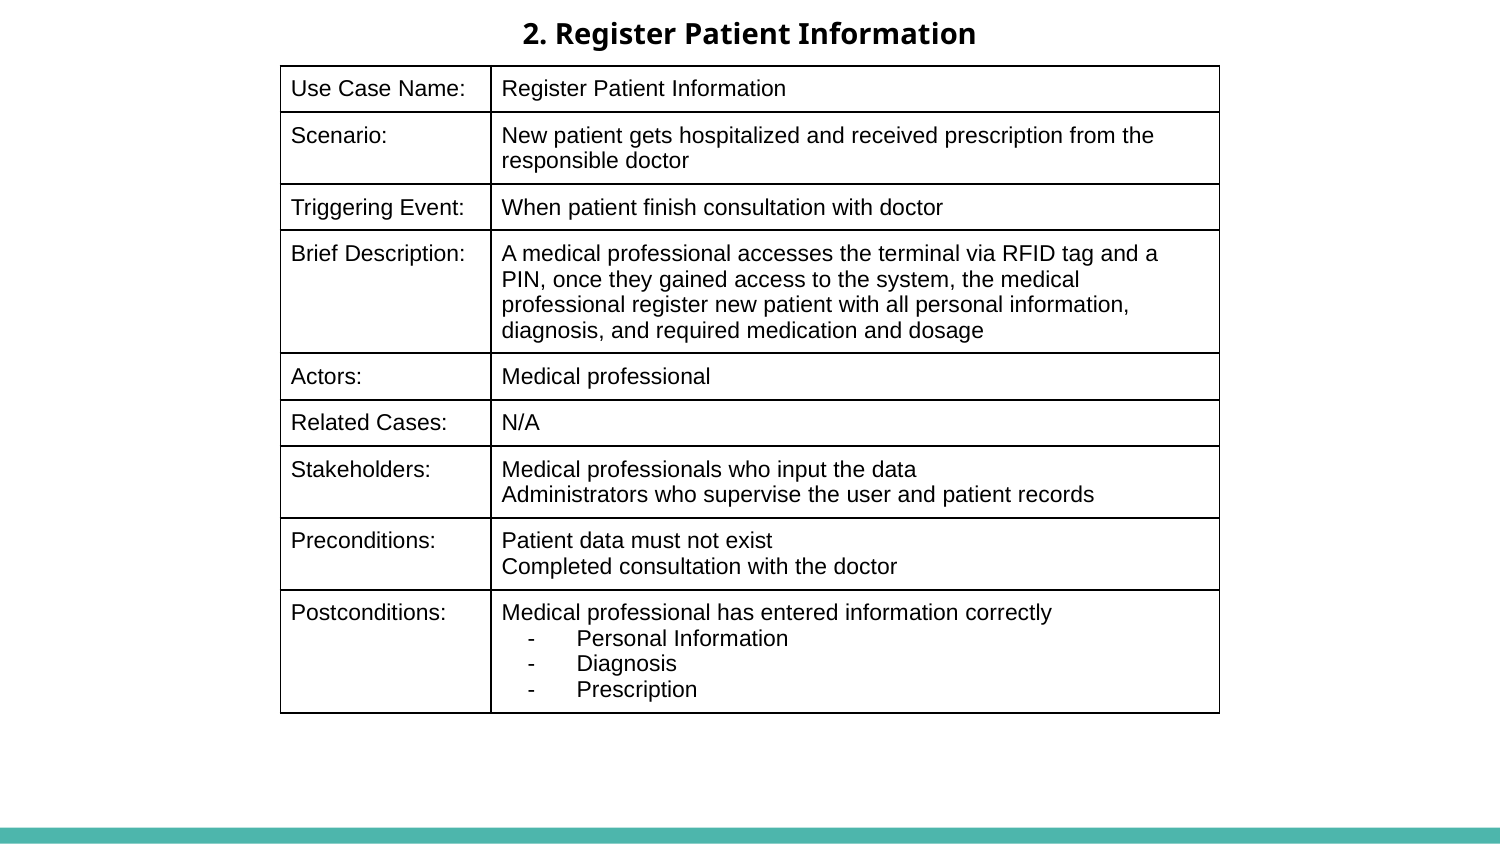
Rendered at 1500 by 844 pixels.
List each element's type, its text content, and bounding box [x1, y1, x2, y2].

table_cell Patient data must not exist Completed consultation with the doctor [492, 519, 1219, 589]
table_cell Scenario: [281, 113, 490, 183]
table_cell When patient finish consultation with doctor [492, 185, 1219, 229]
table_cell Actors: [281, 354, 490, 399]
table_header Use Case Name: [281, 67, 490, 111]
table_cell New patient gets hospitalized and received prescription from the responsible doctor [492, 113, 1219, 183]
table_cell Related Cases: [281, 401, 490, 445]
text_box 2. Register Patient Information [462, 0, 1038, 88]
table_cell N/A [492, 401, 1219, 445]
table_cell A medical professional accesses the terminal via RFID tag and a PIN, once they gained access to the system, the medical professional register new patient with all personal information, diagnosis, and required medication and dosage [492, 231, 1219, 352]
table_cell Stakeholders: [281, 447, 490, 517]
table_cell Postconditions: [281, 591, 490, 712]
table_cell Medical professional has entered information correctly Personal Information Diagnosis Prescription [492, 591, 1219, 712]
table_cell Triggering Event: [281, 185, 490, 229]
table_cell Brief Description: [281, 231, 490, 352]
table_cell Preconditions: [281, 519, 490, 589]
table_cell Medical professional [492, 354, 1219, 399]
table_header Register Patient Information [492, 67, 1219, 111]
table_cell Medical professionals who input the data Administrators who supervise the user and patient records [492, 447, 1219, 517]
